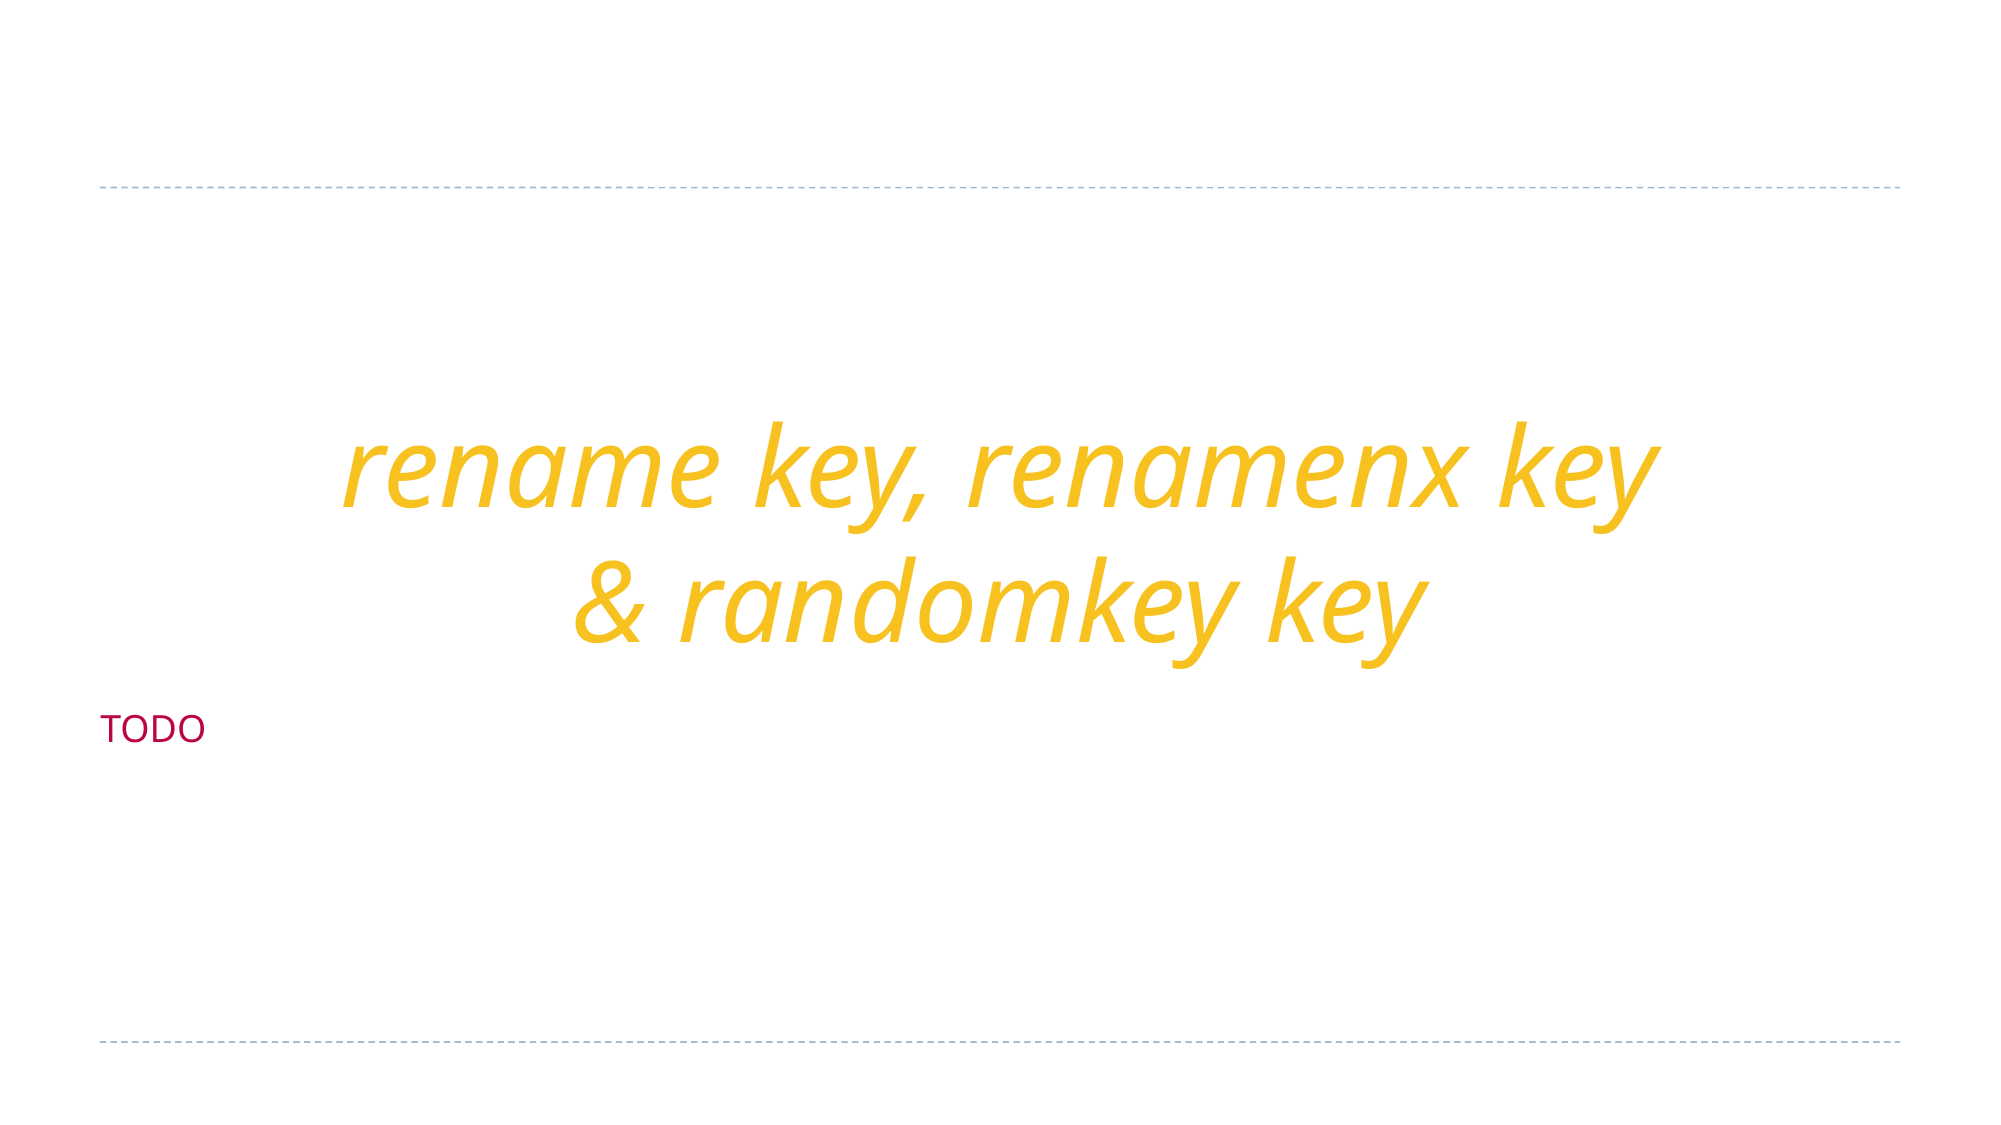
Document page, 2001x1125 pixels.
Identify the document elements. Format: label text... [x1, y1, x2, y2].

text_box TODO [85, 697, 1902, 758]
text_box rename key, renamenx key & randomkey key [274, 387, 1724, 673]
